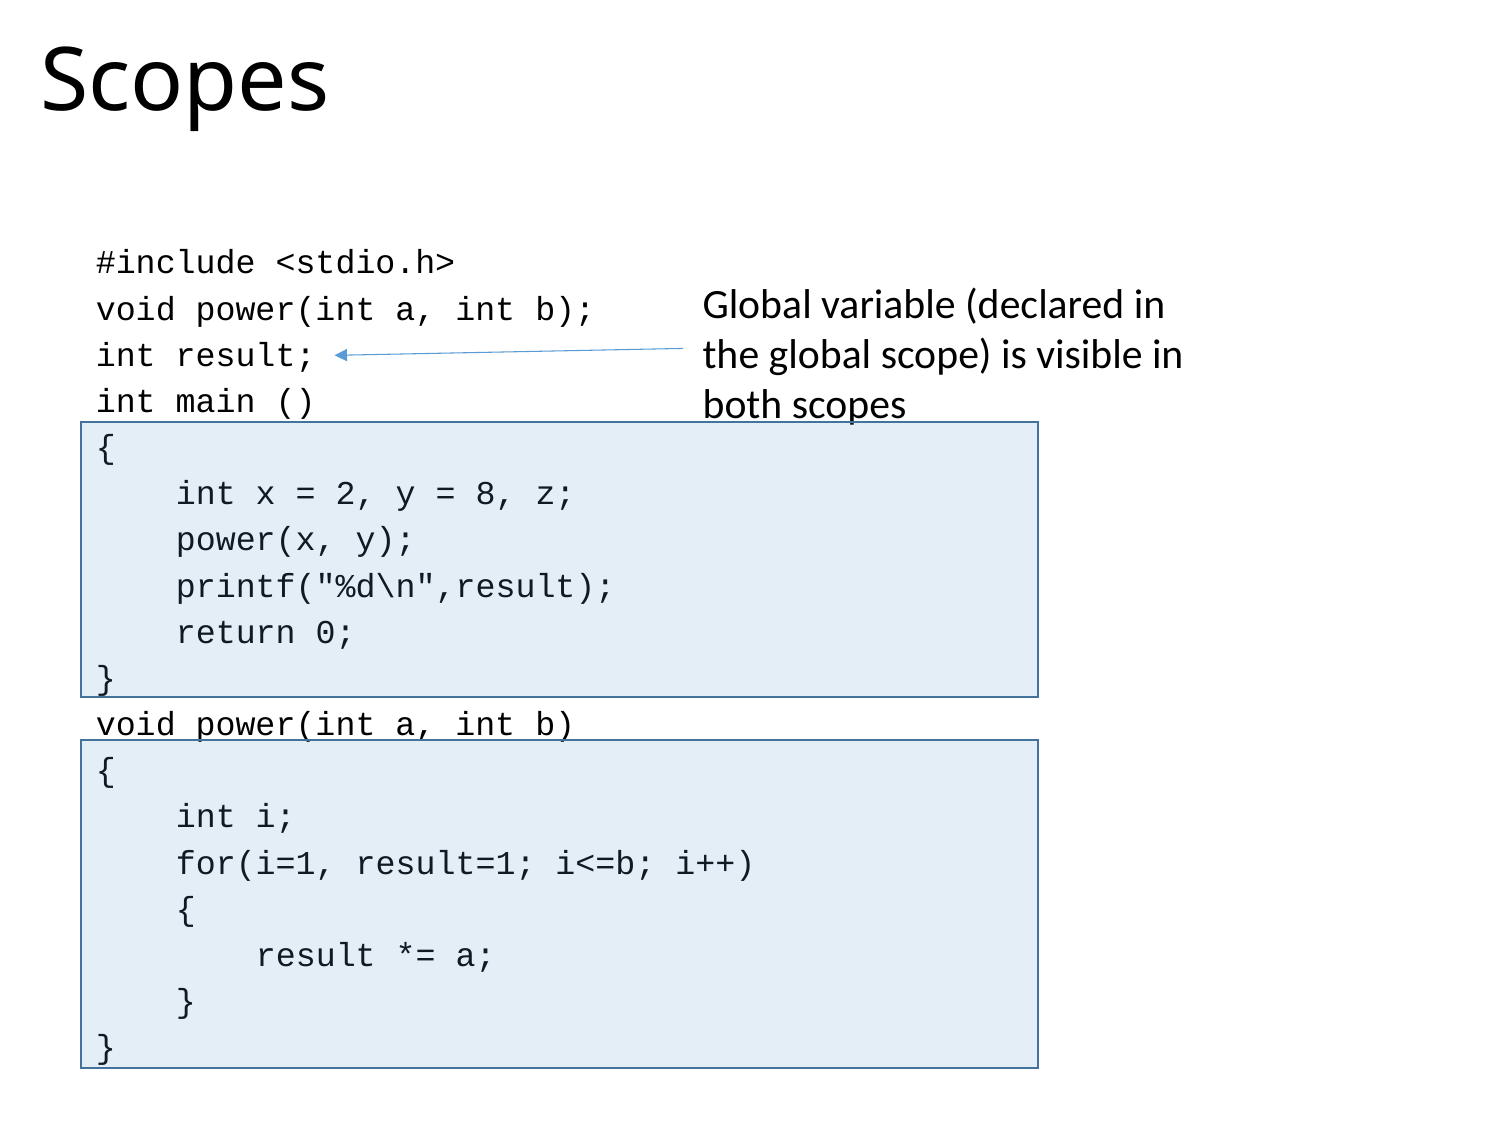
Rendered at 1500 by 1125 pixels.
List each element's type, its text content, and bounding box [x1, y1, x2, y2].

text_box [334, 348, 684, 356]
text_box Global variable (declared in the global scope) is visible in both scopes [687, 269, 1228, 435]
text_box [80, 421, 1039, 698]
title Scopes [25, 26, 1469, 138]
text_box [80, 739, 1039, 1069]
text_box #include <stdio.h> void power(int a, int b); int result; int main () { int x = 2, y = 8, z; power(x, y); printf("%d\n",result); return 0; } void power(int a, int b) { int i; for(i=1, result=1; i<=b; i++) { result *= a; } } [80, 233, 1341, 940]
